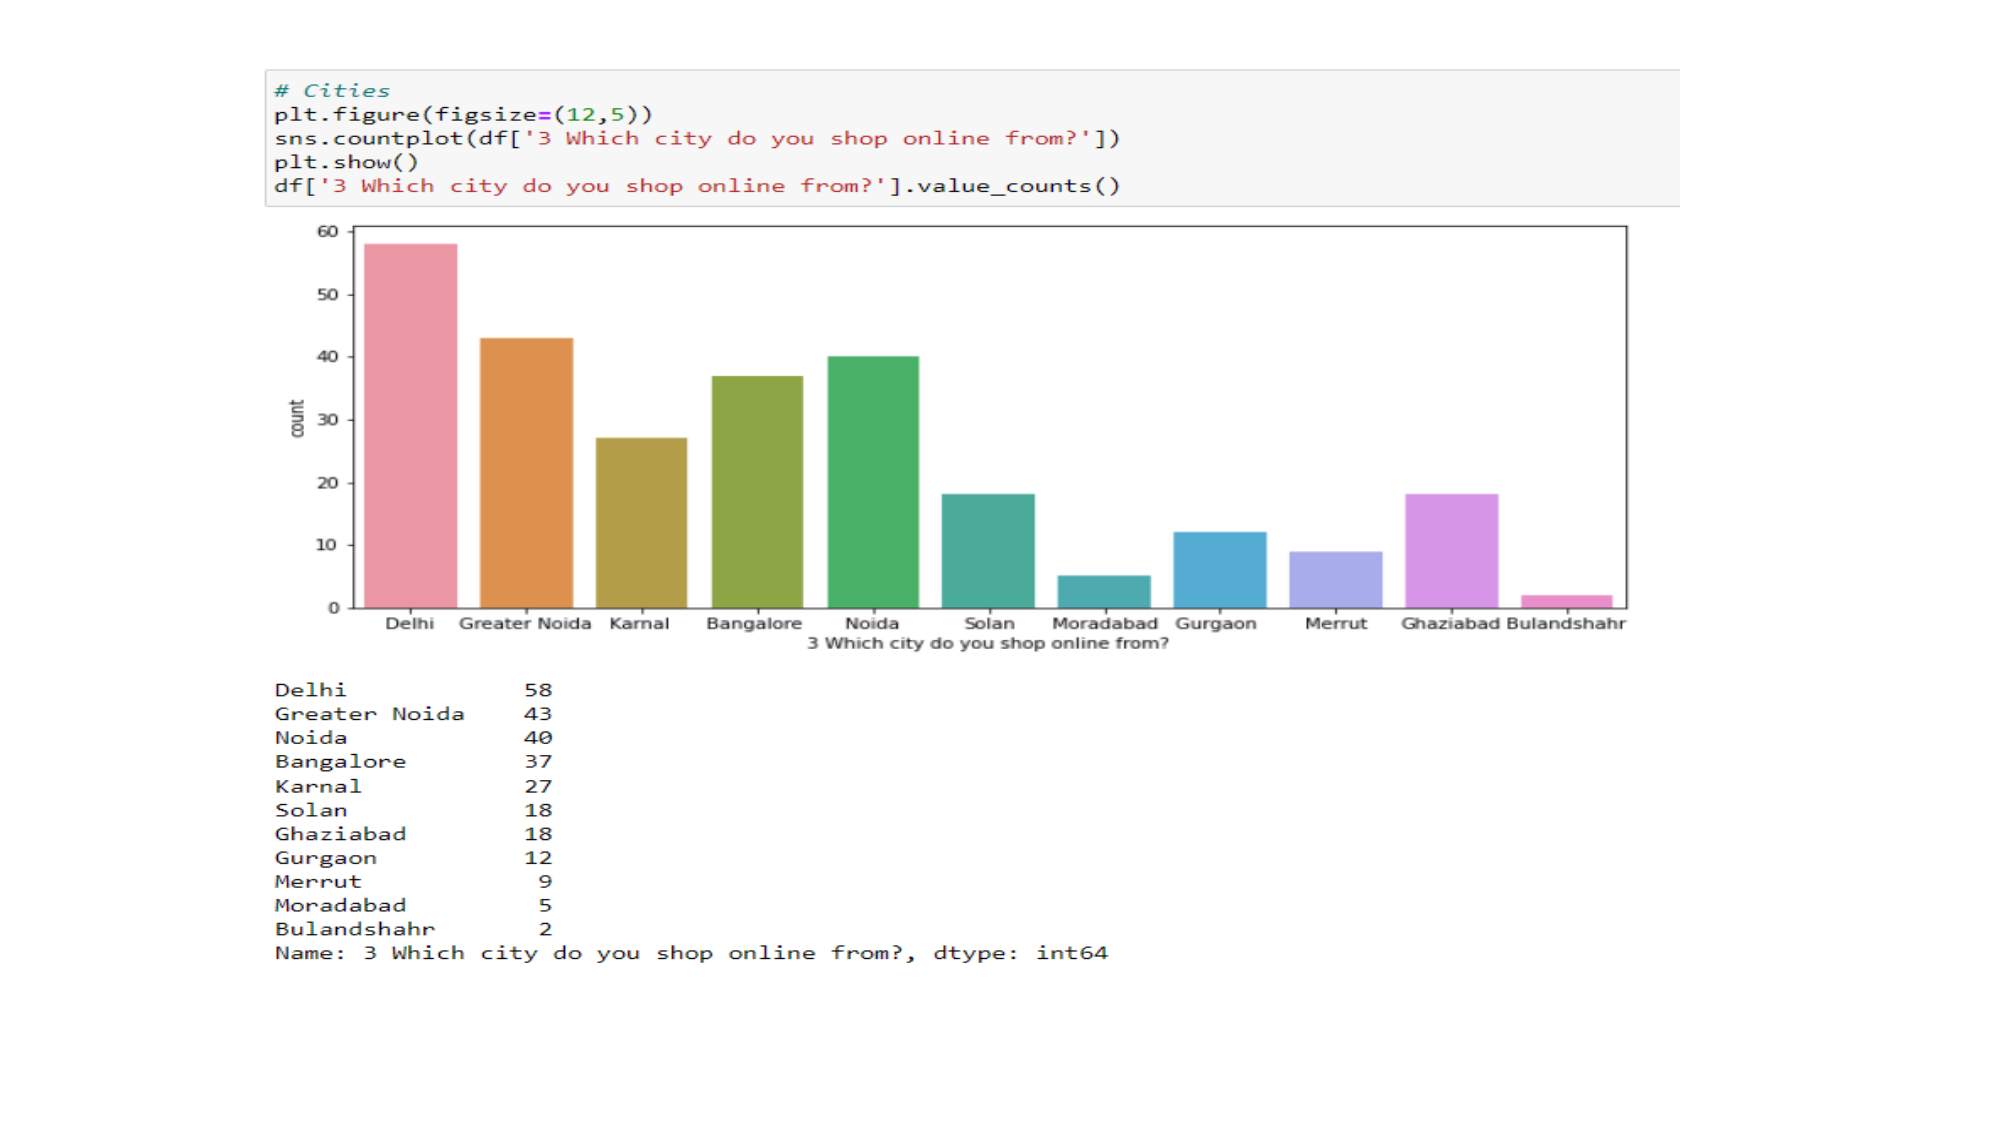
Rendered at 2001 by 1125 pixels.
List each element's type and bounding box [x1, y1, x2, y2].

list [255, 67, 1680, 988]
